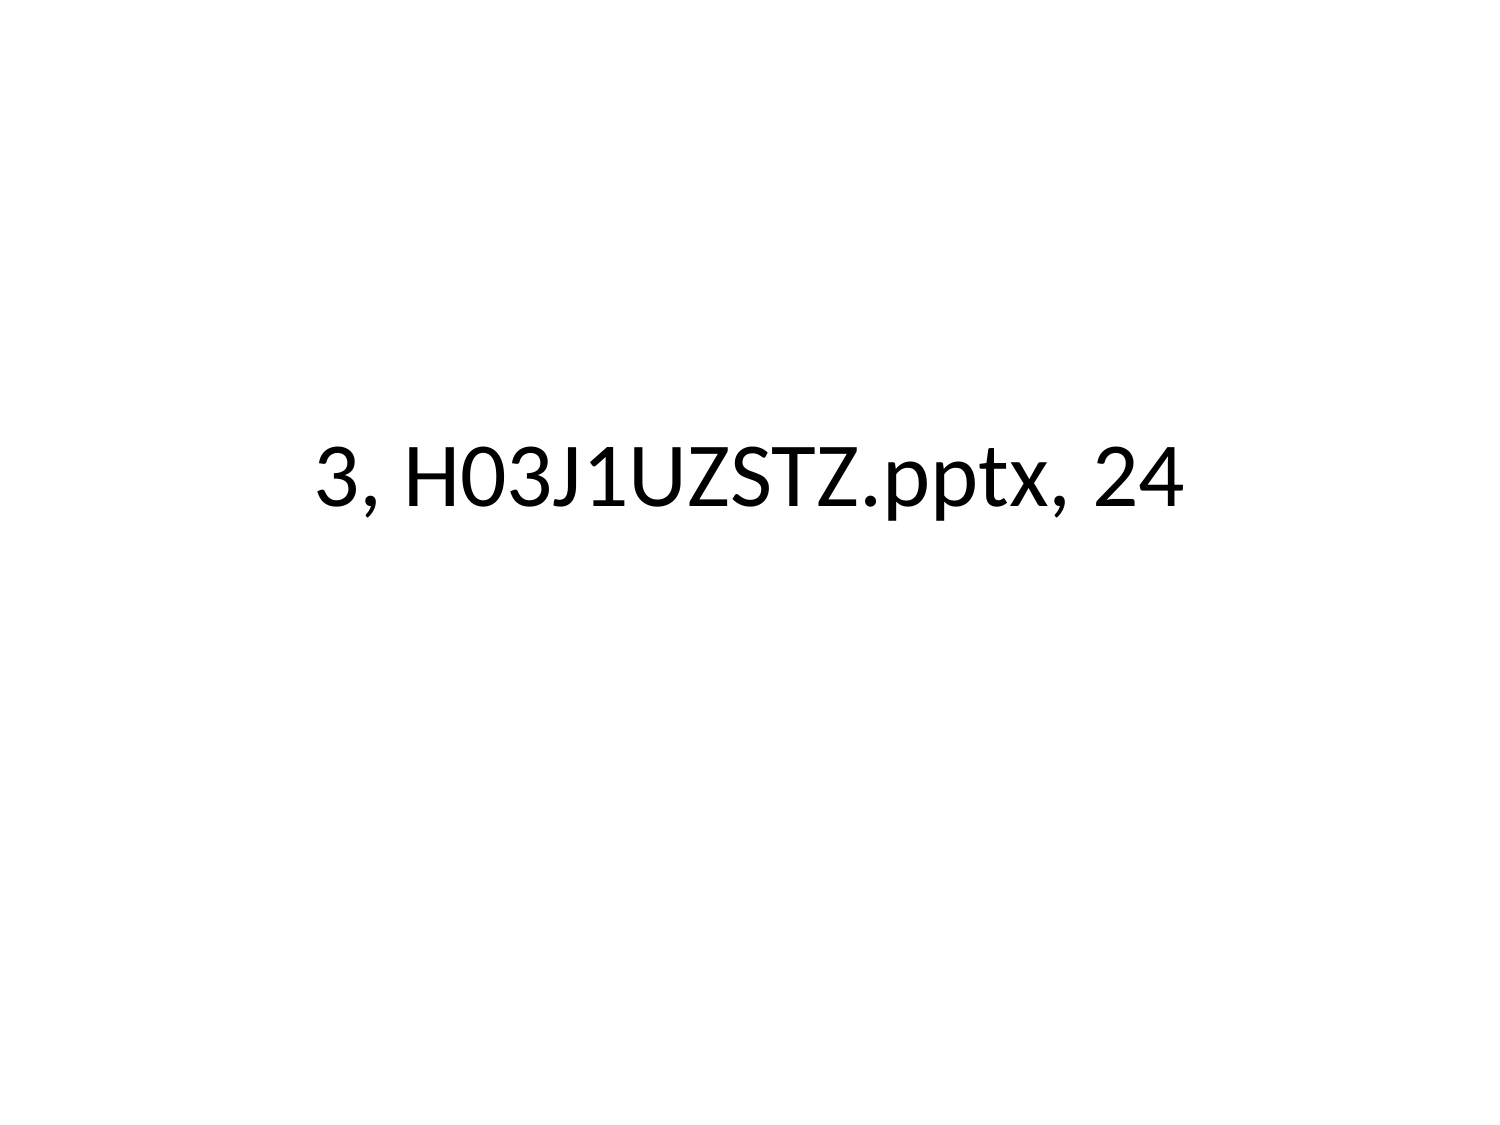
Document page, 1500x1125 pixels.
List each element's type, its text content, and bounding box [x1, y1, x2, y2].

title 3, H03J1UZSTZ.pptx, 24 [112, 349, 1388, 591]
